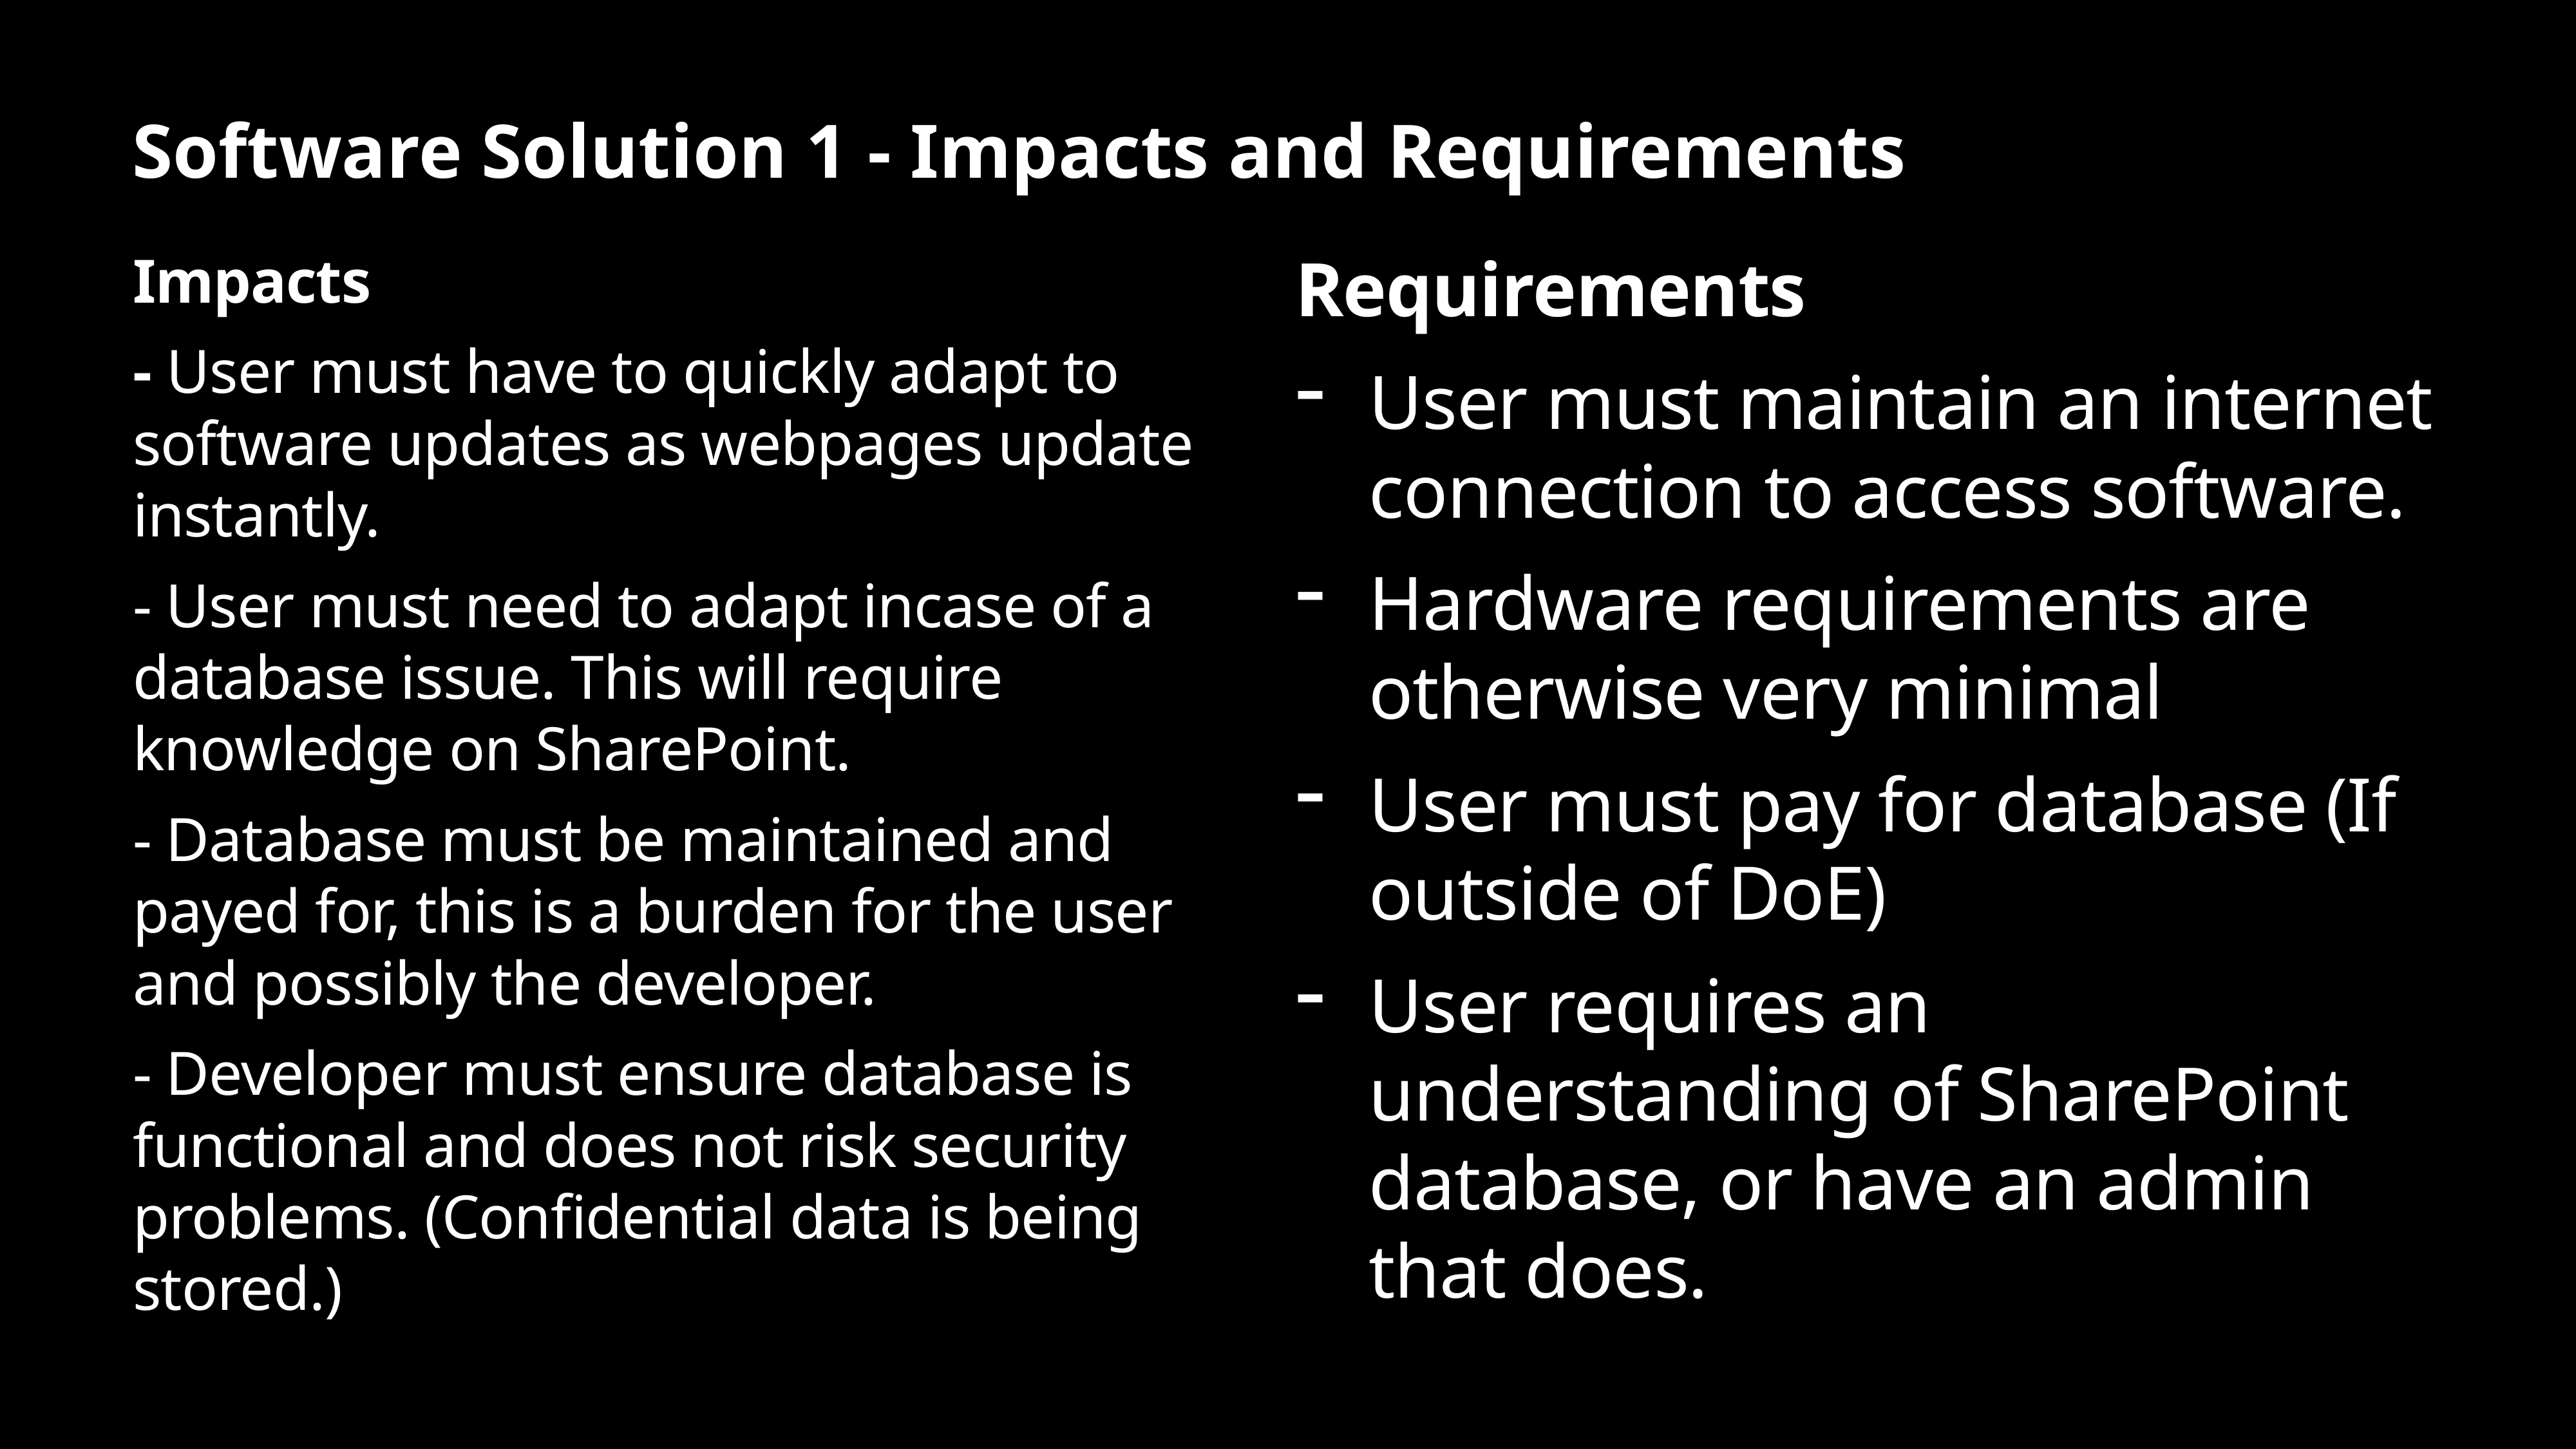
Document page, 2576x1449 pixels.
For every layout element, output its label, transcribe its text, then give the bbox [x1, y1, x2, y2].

list Software Solution 1 - Impacts and Requirements [127, 99, 2449, 198]
list Impacts - User must have to quickly adapt to software updates as webpages update instantly. - User must need to adapt incase of a database issue. This will require knowledge on SharePoint. - Database must be maintained and payed for, this is a burden for the user and possibly the developer. - Developer must ensure database is functional and does not risk security problems. (Confidential data is being stored.) [127, 237, 1291, 1321]
text_box Requirements User must maintain an internet connection to access software. Hardware requirements are otherwise very minimal User must pay for database (If outside of DoE) User requires an understanding of SharePoint database, or have an admin that does. [1290, 238, 2453, 1321]
